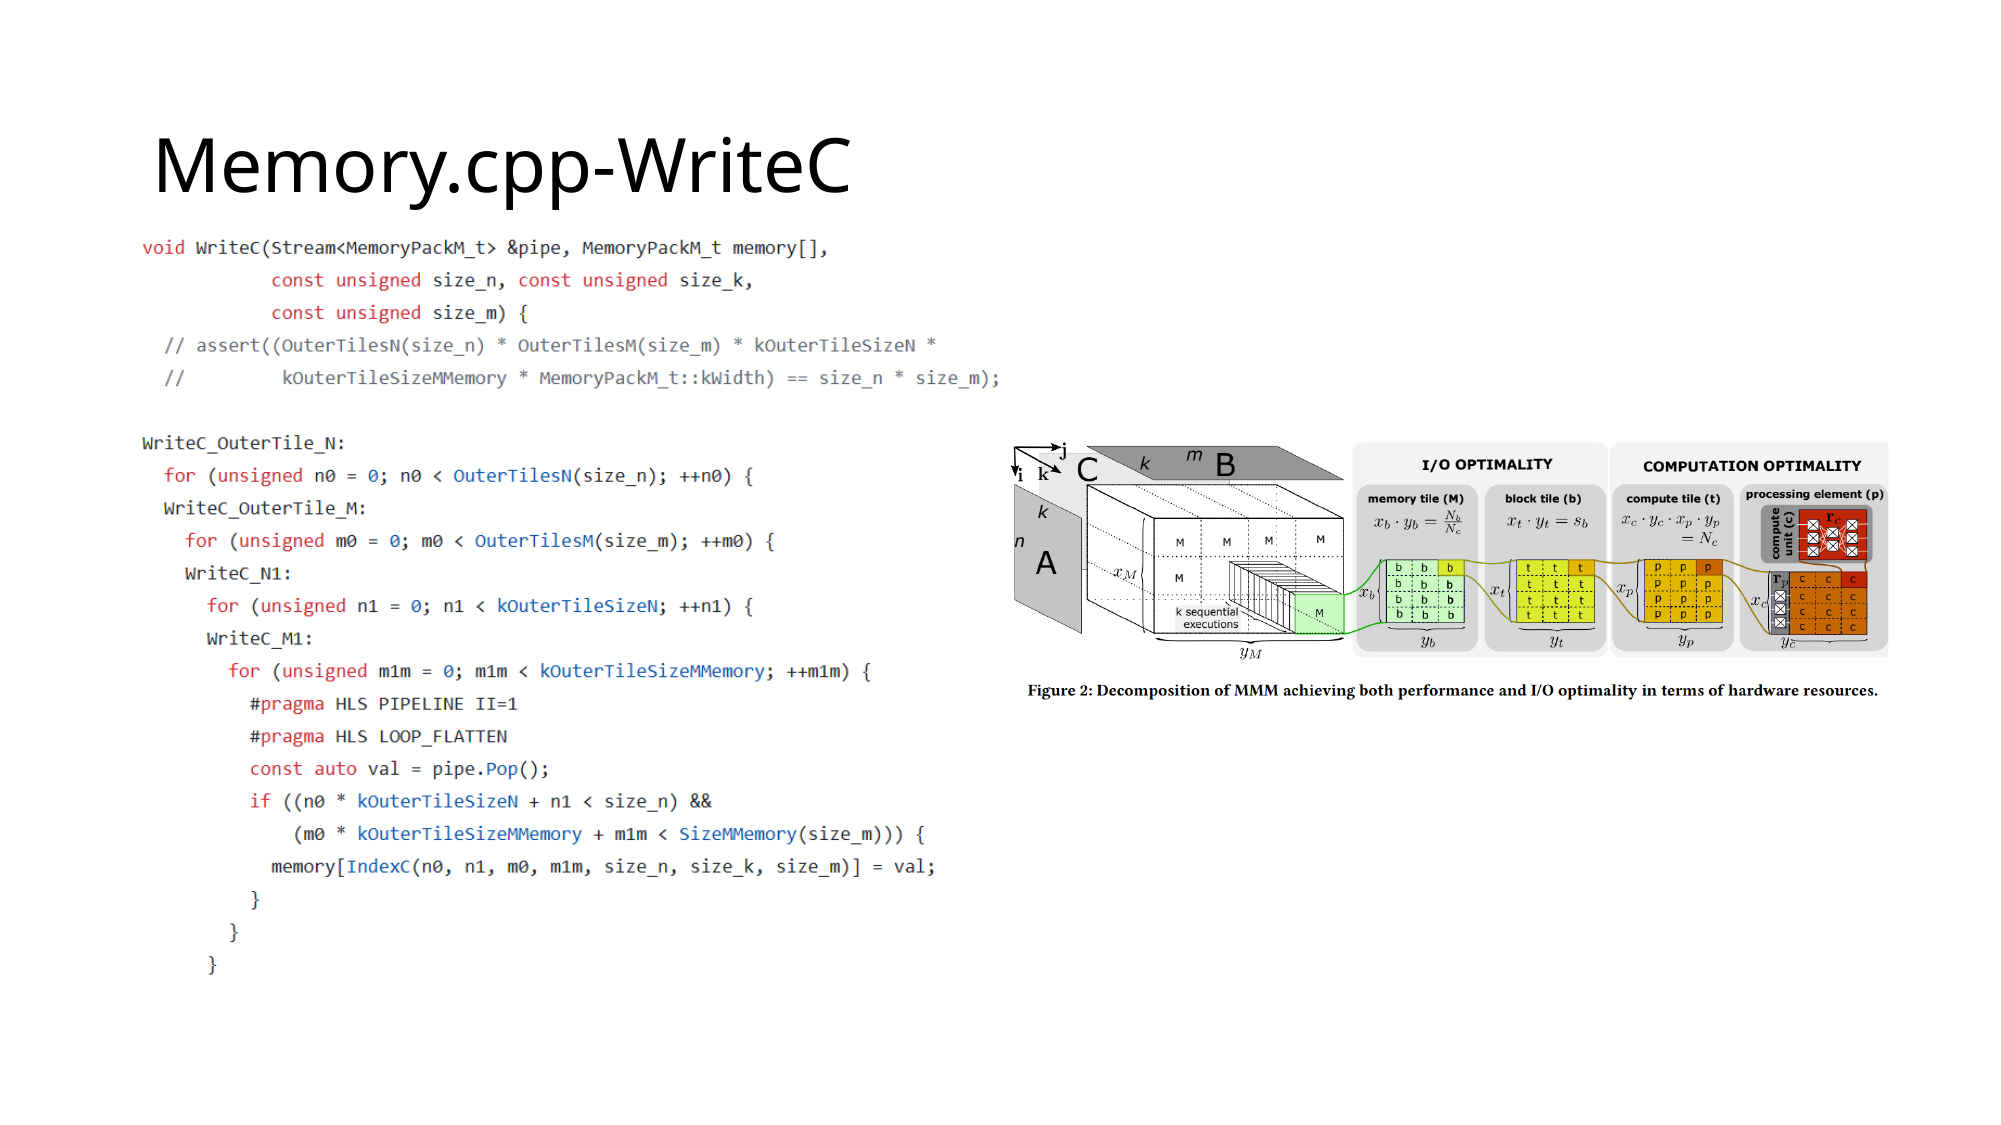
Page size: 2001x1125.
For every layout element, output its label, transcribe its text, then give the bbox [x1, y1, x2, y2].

title Memory.cpp-WriteC [137, 59, 1863, 278]
picture [999, 417, 1889, 707]
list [136, 230, 1009, 979]
